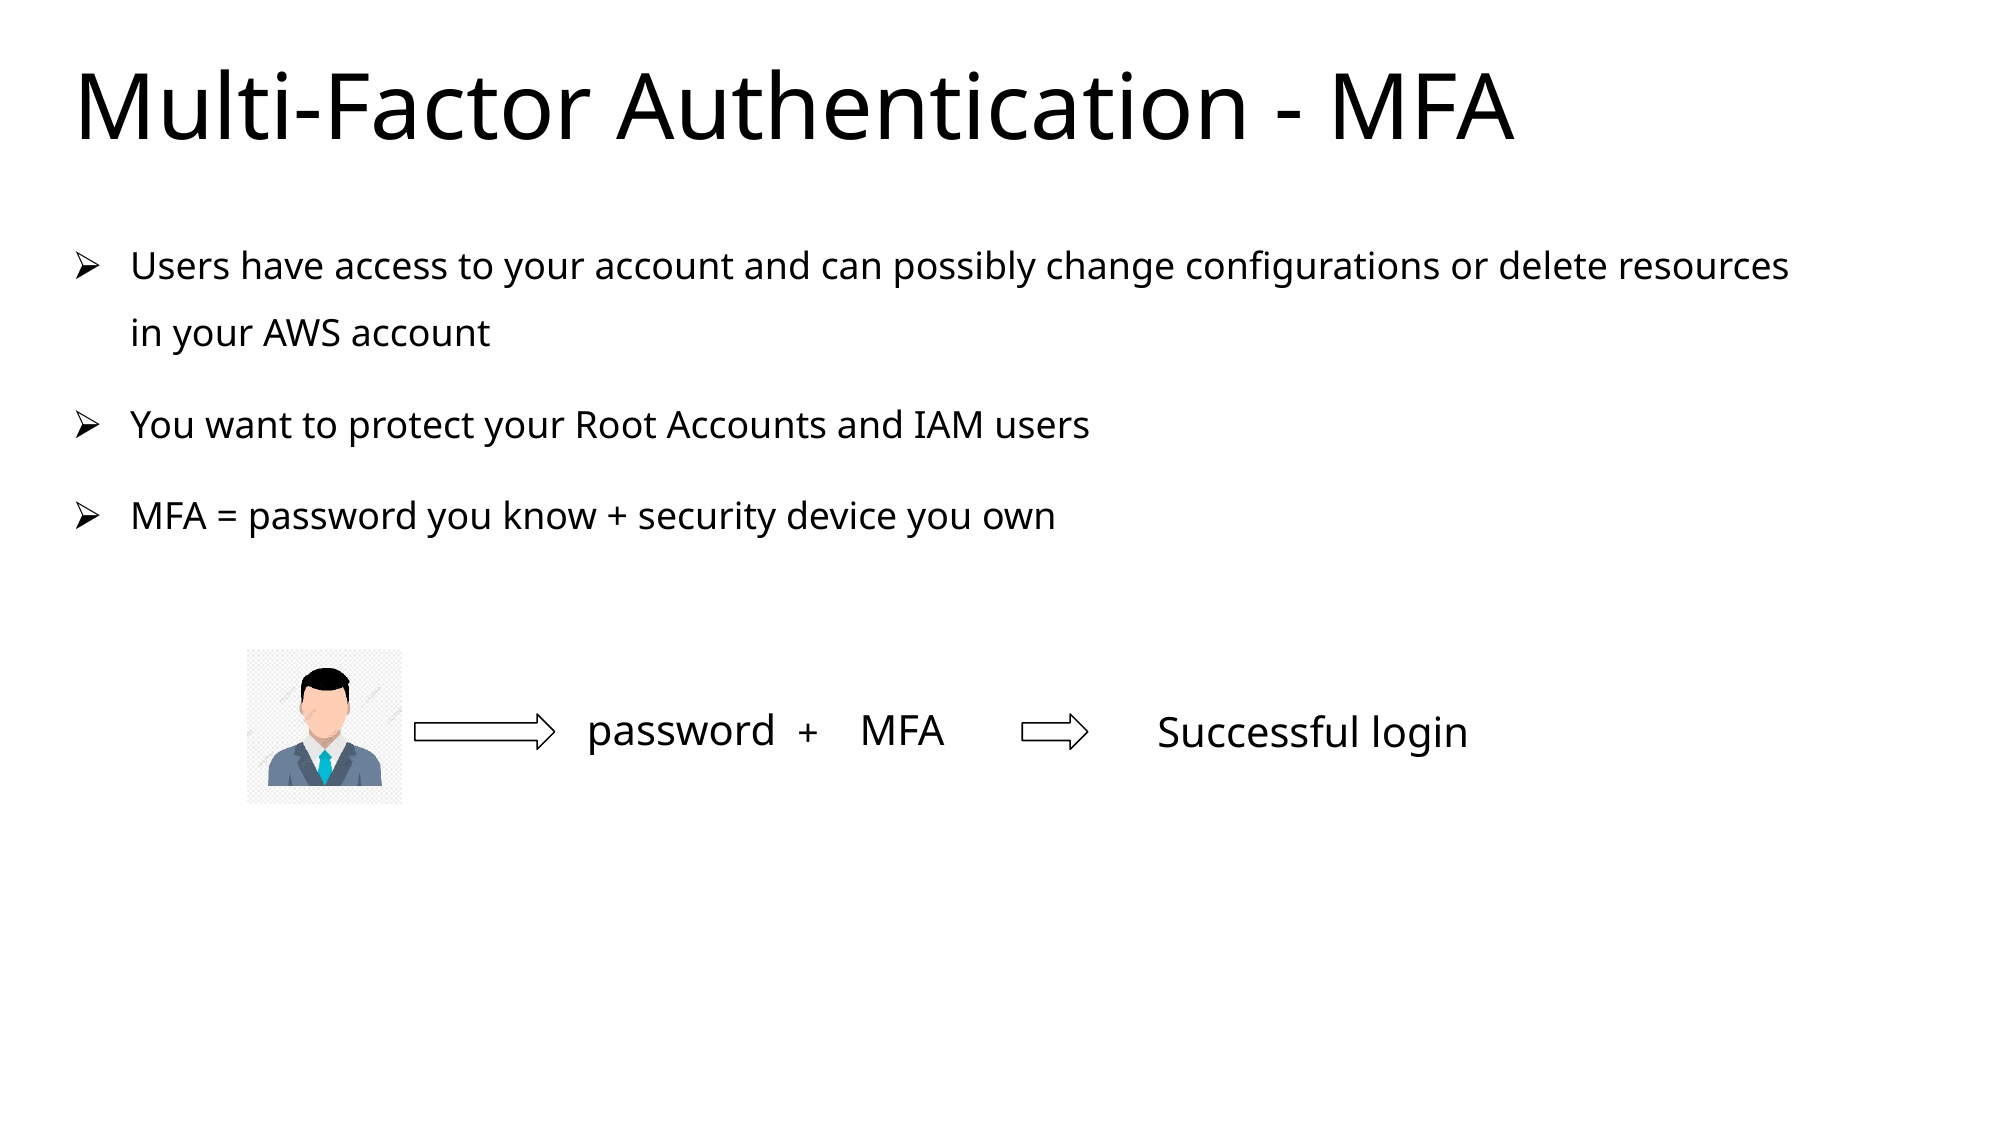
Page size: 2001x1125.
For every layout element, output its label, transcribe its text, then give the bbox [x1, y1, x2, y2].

picture [247, 649, 402, 804]
list Users have access to your account and can possibly change configurations or delete resources in your AWS account You want to protect your Root Accounts and IAM users MFA = password you know + security device you own [58, 211, 1841, 875]
text_box MFA [844, 696, 962, 762]
title Multi-Factor Authentication - MFA [58, 26, 1841, 194]
text_box Successful login [1142, 697, 1655, 763]
text_box password [571, 696, 835, 762]
text_box [414, 714, 555, 750]
text_box [1022, 714, 1088, 750]
text_box + [782, 701, 835, 762]
